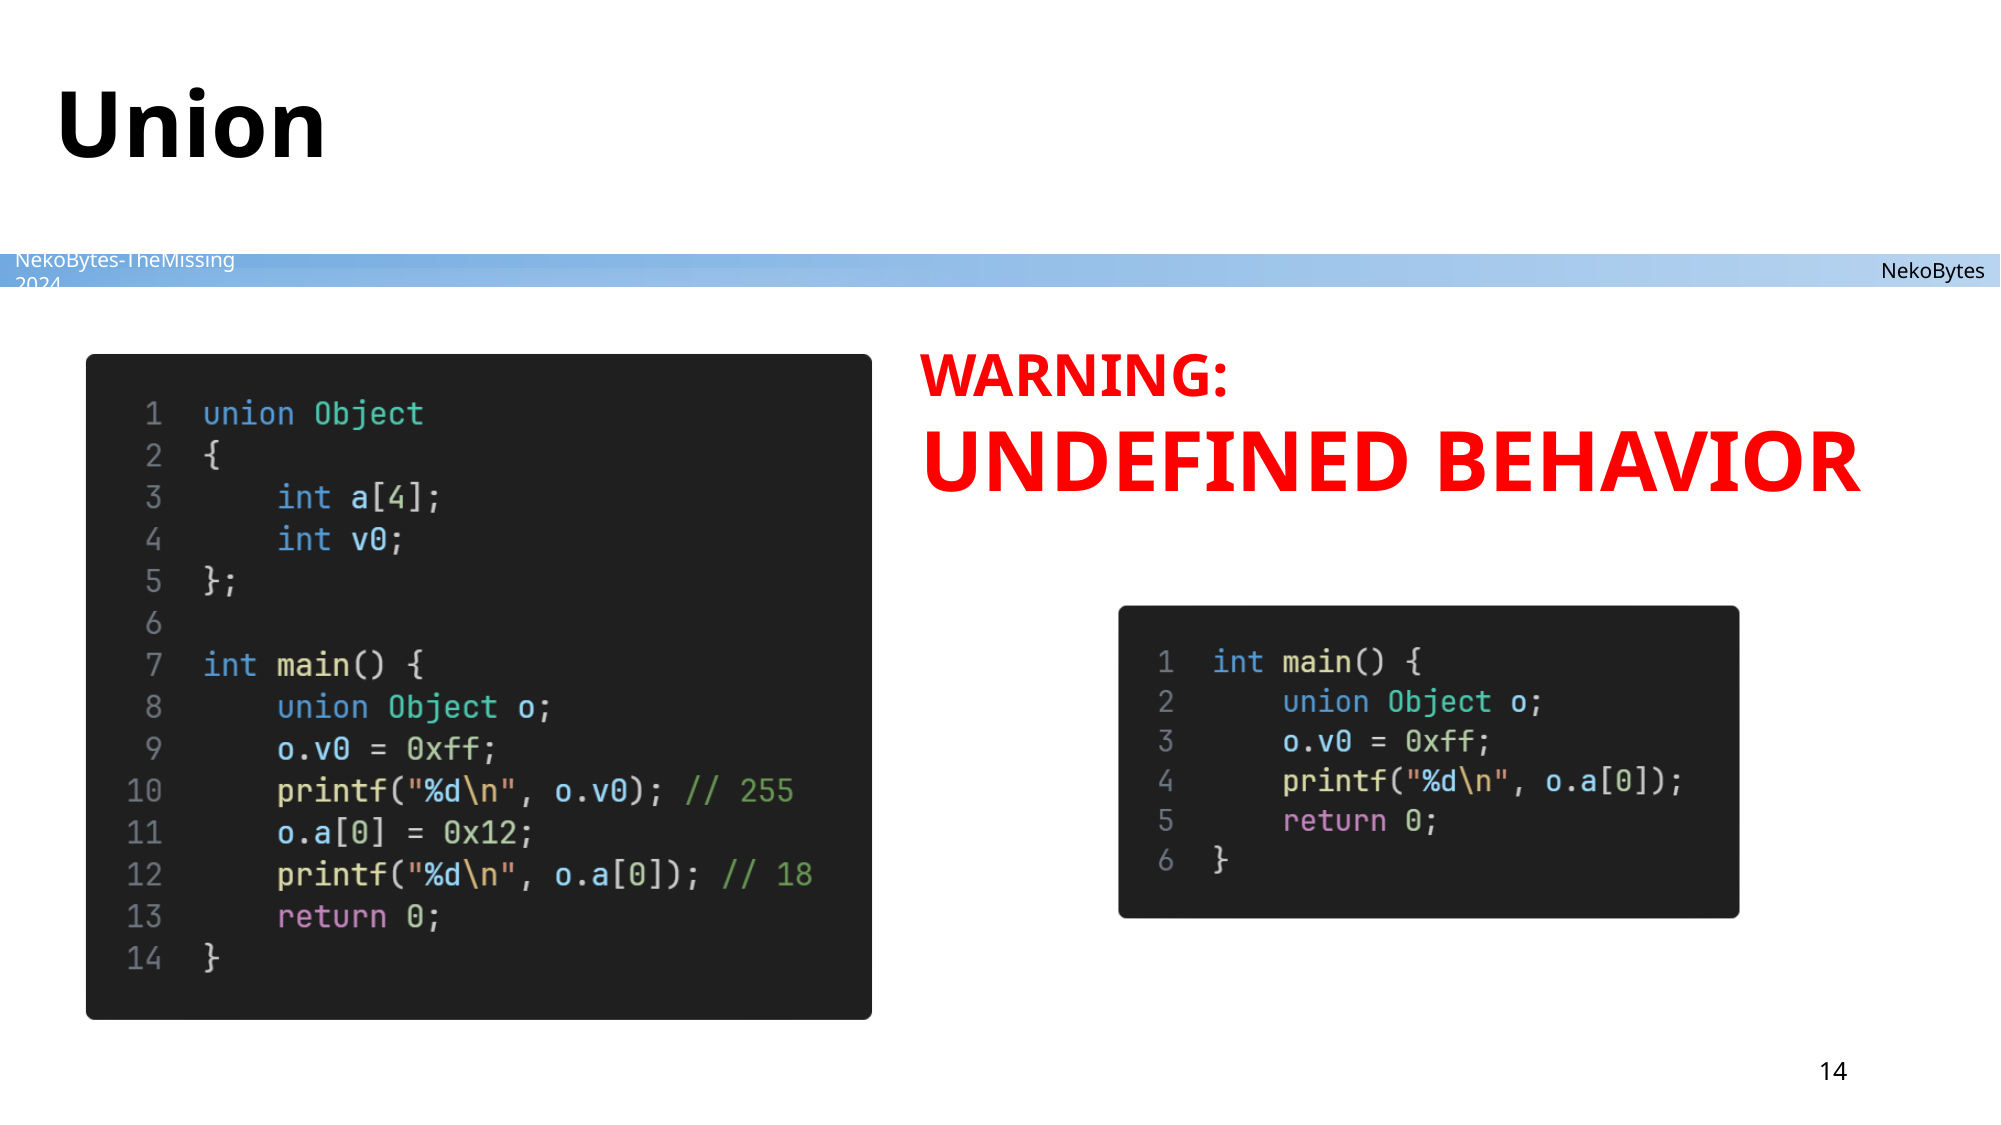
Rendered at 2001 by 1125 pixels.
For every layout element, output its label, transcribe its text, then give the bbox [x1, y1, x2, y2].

picture [1036, 524, 1821, 1001]
text_box WARNING: UNDEFINED BEHAVIOR [959, 330, 1878, 516]
title Union [39, 19, 1765, 237]
picture [0, 268, 959, 1106]
slide_number 14 [1412, 1042, 1863, 1103]
